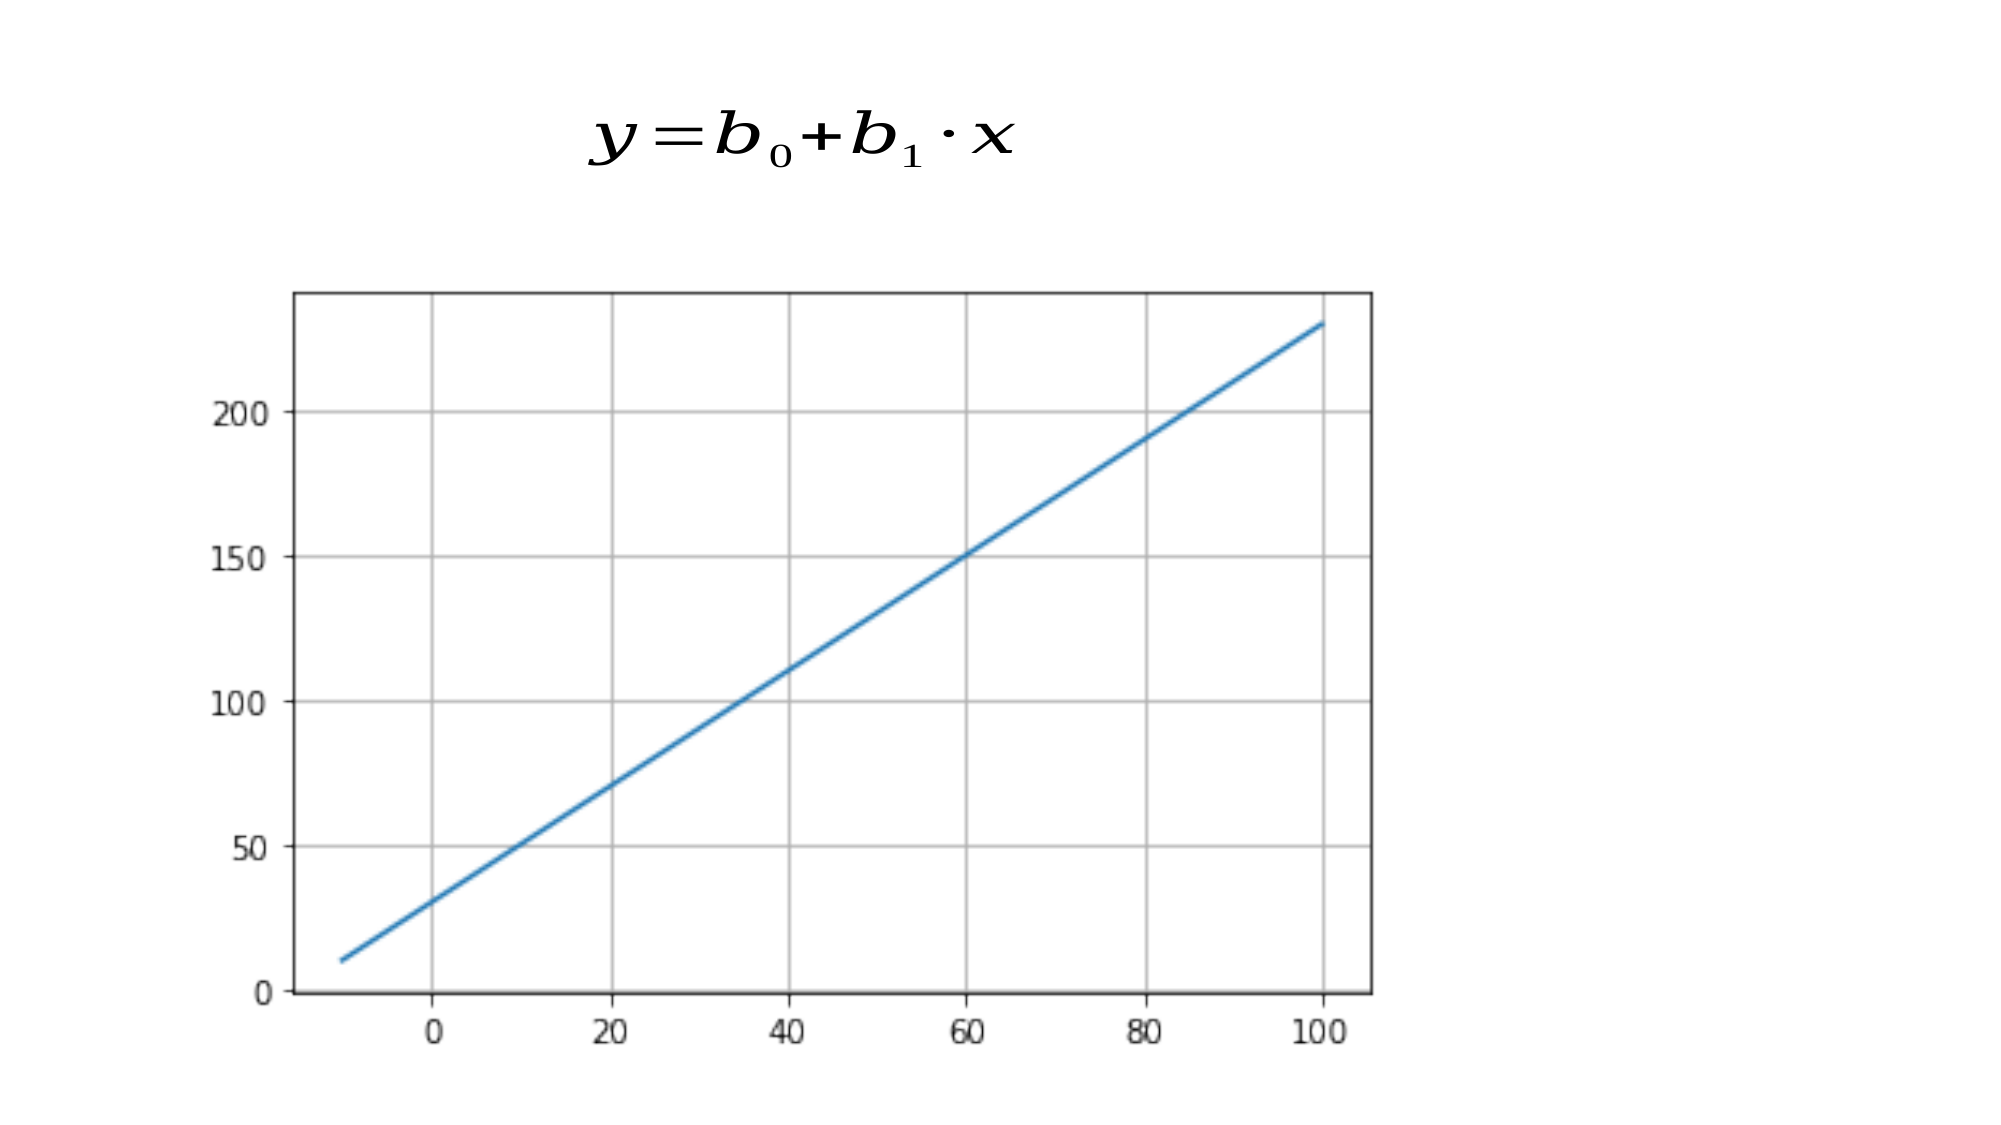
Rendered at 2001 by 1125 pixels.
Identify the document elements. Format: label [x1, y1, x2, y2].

picture [187, 273, 1394, 1071]
